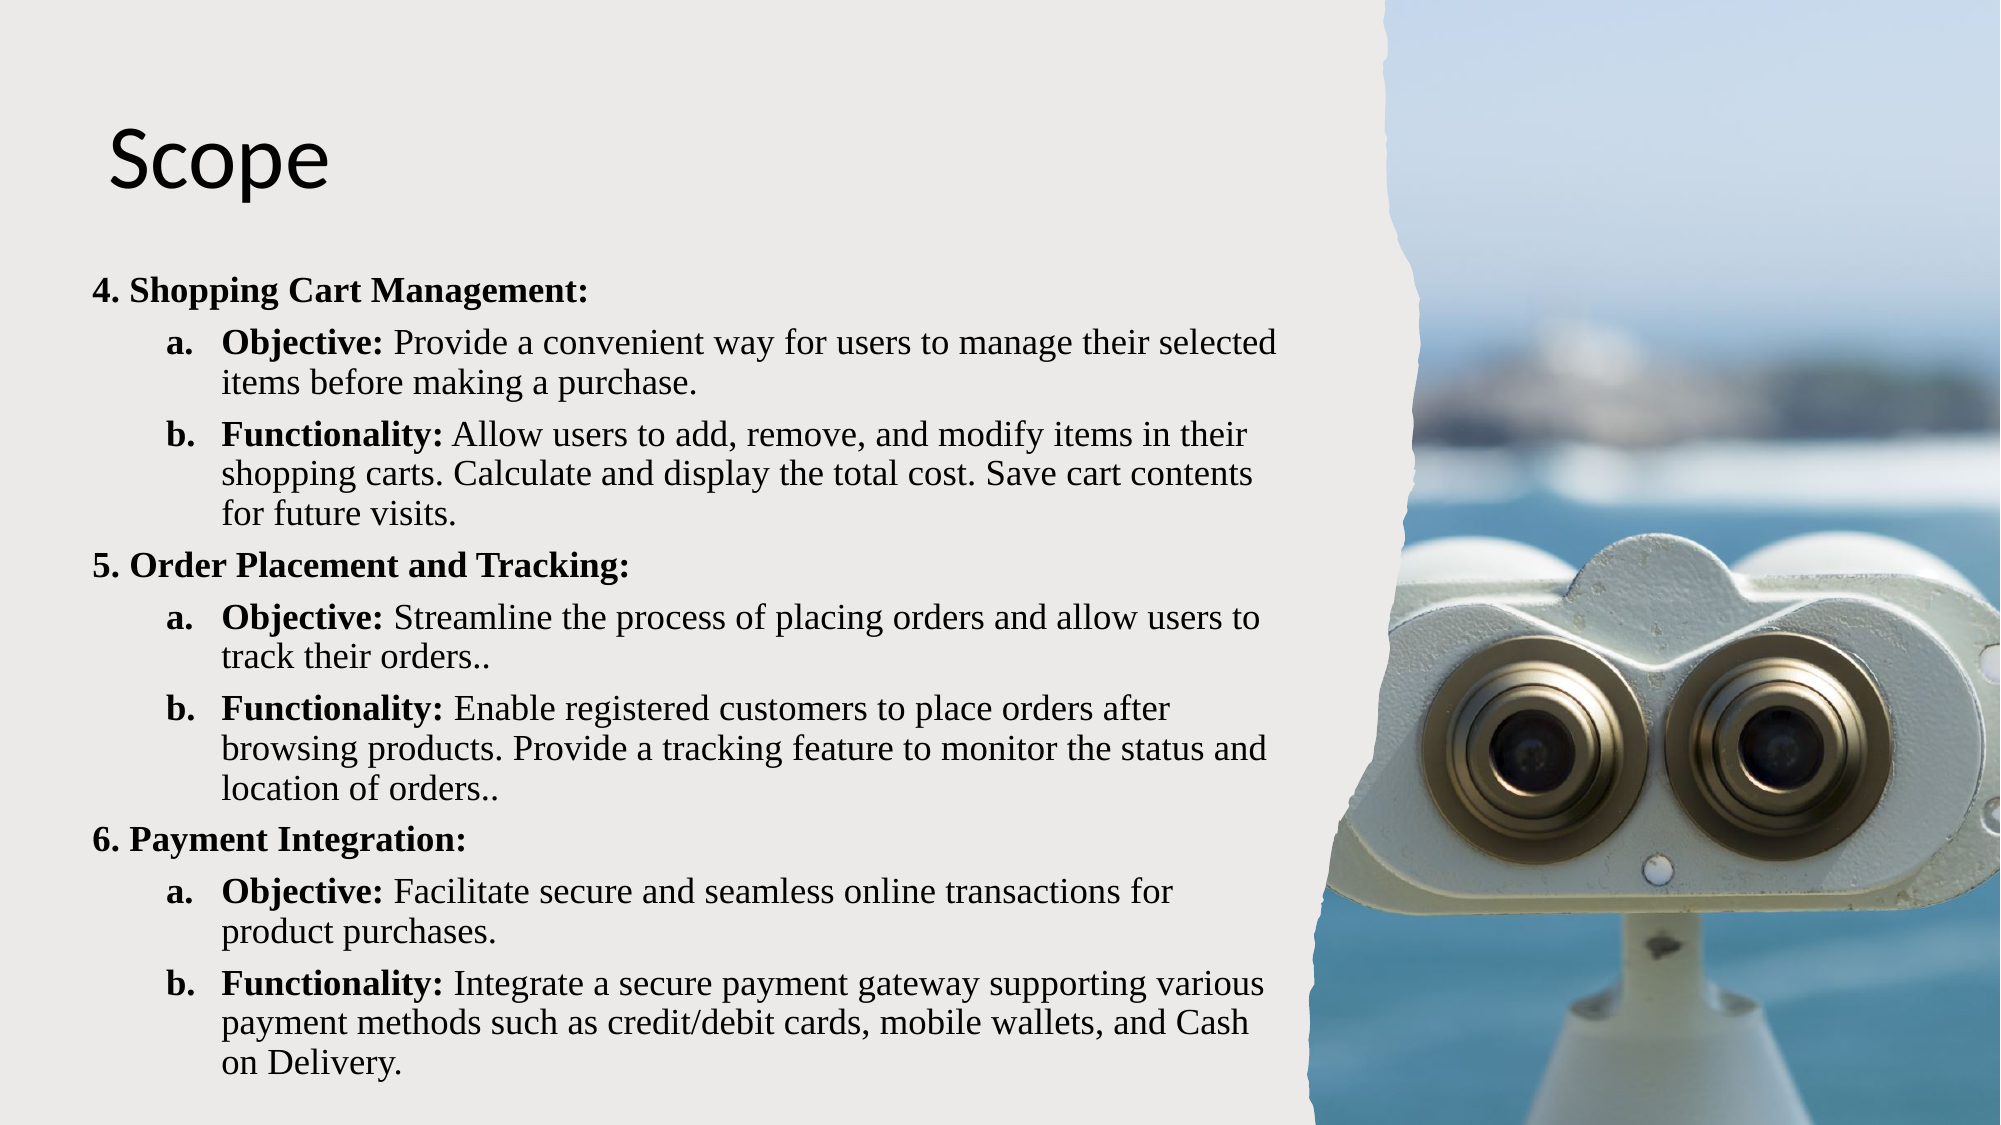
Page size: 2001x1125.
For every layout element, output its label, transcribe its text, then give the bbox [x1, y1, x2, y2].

list Shopping Cart Management: Objective: Provide a convenient way for users to manage their selected items before making a purchase. Functionality: Allow users to add, remove, and modify items in their shopping carts. Calculate and display the total cost. Save cart contents for future visits. Order Placement and Tracking: Objective: Streamline the process of placing orders and allow users to track their orders.. Functionality: Enable registered customers to place orders after browsing products. Provide a tracking feature to monitor the status and location of orders.. Payment Integration: Objective: Facilitate secure and seamless online transactions for product purchases. Functionality: Integrate a secure payment gateway supporting various payment methods such as credit/debit cards, mobile wallets, and Cash on Delivery. [77, 263, 1295, 1094]
picture [1306, 0, 2000, 1125]
title Scope [93, 91, 1214, 226]
text_box [0, 0, 1304, 1125]
